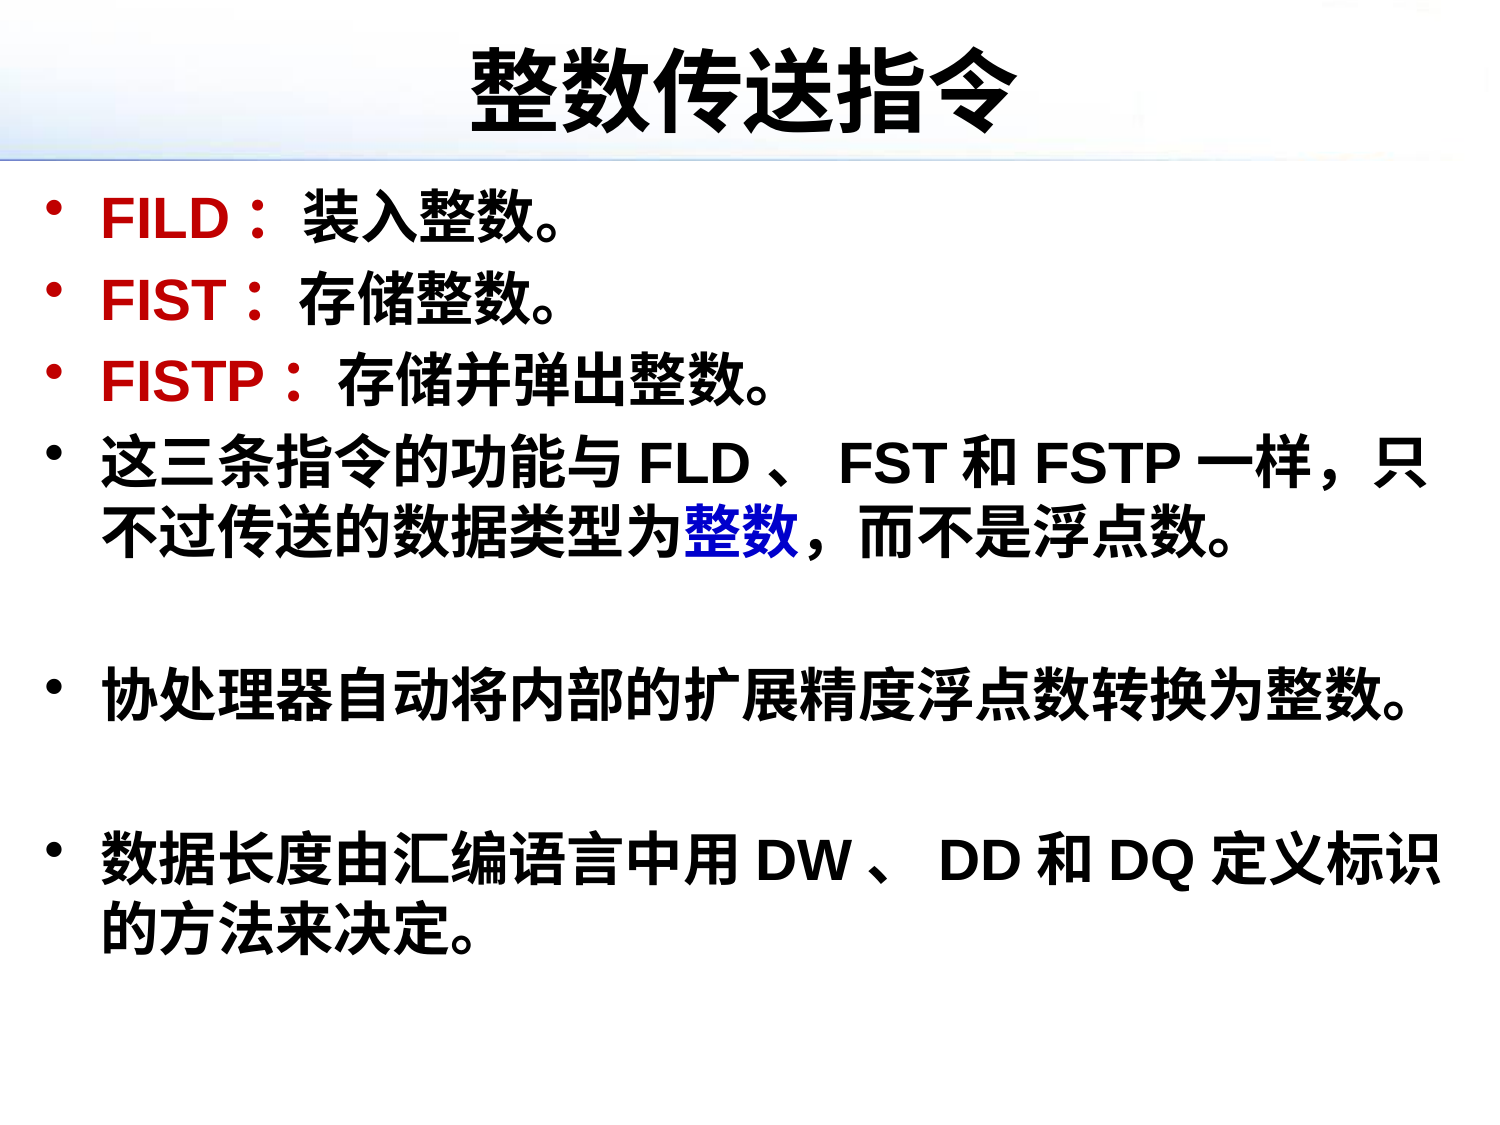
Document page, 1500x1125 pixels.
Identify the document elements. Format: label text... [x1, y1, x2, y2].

title 整数传送指令 [29, 31, 1459, 147]
list FILD：装入整数。 FIST：存储整数。 FISTP：存储并弹出整数。 这三条指令的功能与FLD、FST和FSTP一样，只不过传送的数据类型为整数，而不是浮点数。 协处理器自动将内部的扩展精度浮点数转换为整数。 数据长度由汇编语言中用DW、DD和DQ定义标识的方法来决定。 [29, 172, 1459, 1071]
picture [0, 0, 1500, 161]
